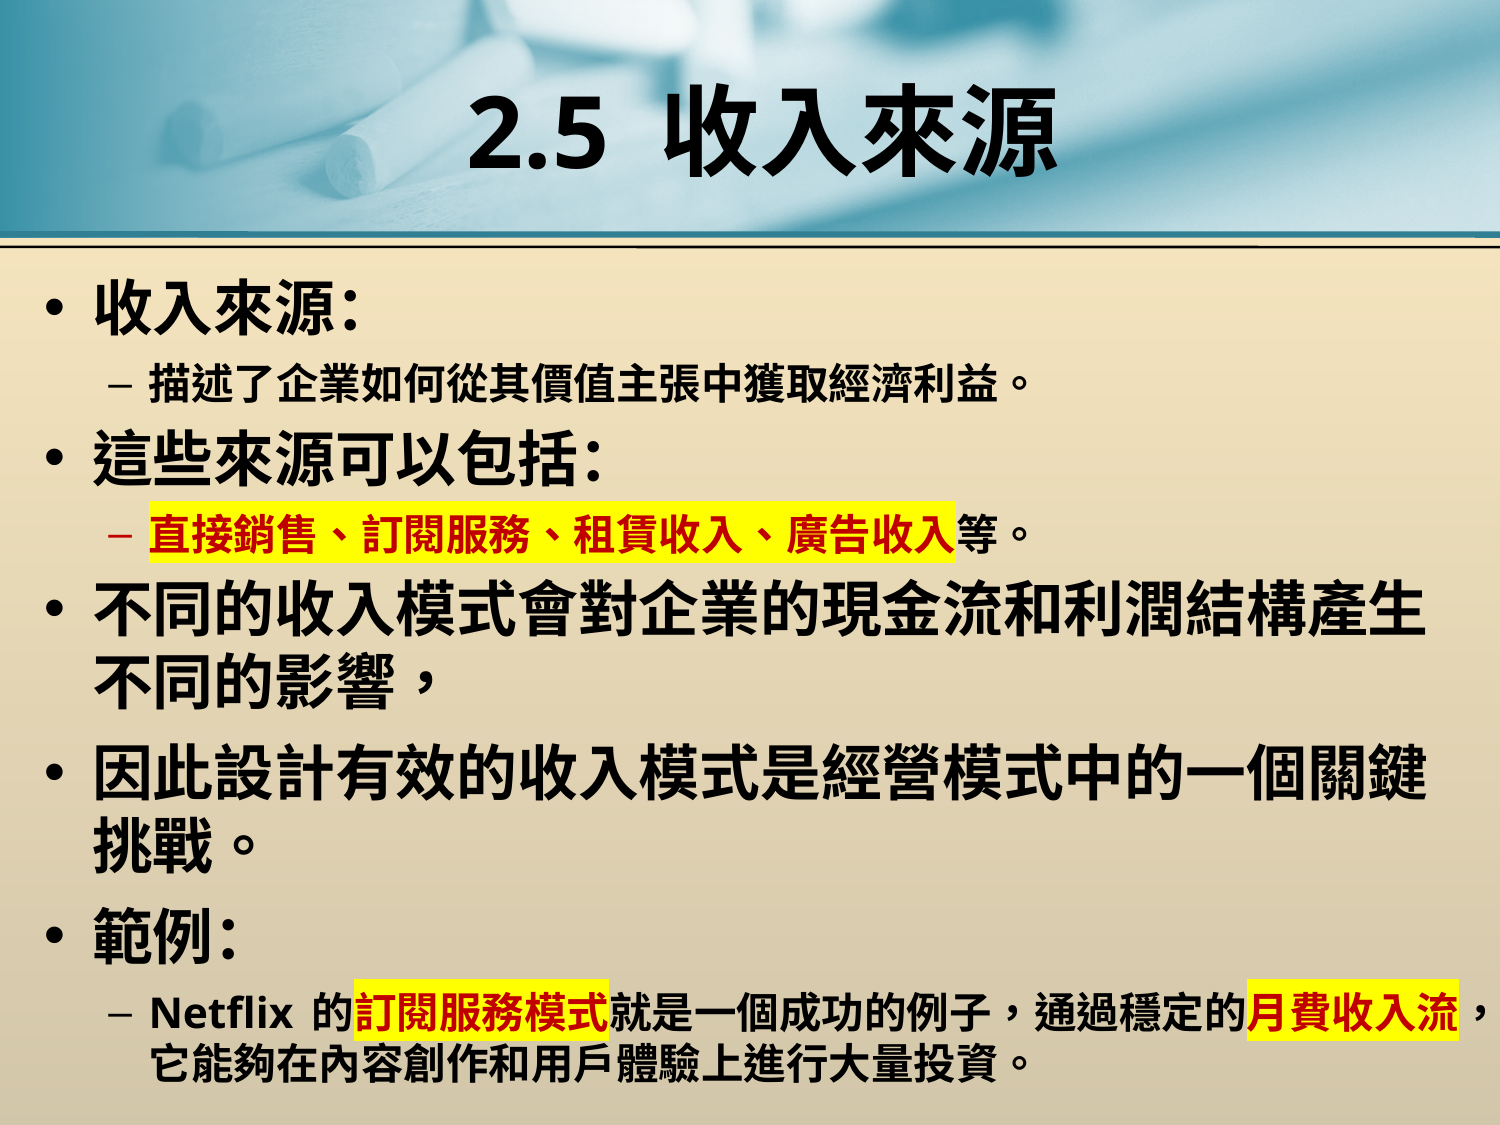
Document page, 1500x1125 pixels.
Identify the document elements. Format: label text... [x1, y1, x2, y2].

list 收入來源： 描述了企業如何從其價值主張中獲取經濟利益。 這些來源可以包括： 直接銷售、訂閱服務、租賃收入、廣告收入等。 不同的收入模式會對企業的現金流和利潤結構產生不同的影響， 因此設計有效的收入模式是經營模式中的一個關鍵挑戰。 範例： Netflix 的訂閱服務模式就是一個成功的例子，通過穩定的月費收入流，它能夠在內容創作和用戶體驗上進行大量投資。 [29, 262, 1481, 1103]
title 2.5 收入來源 [45, 24, 1481, 233]
